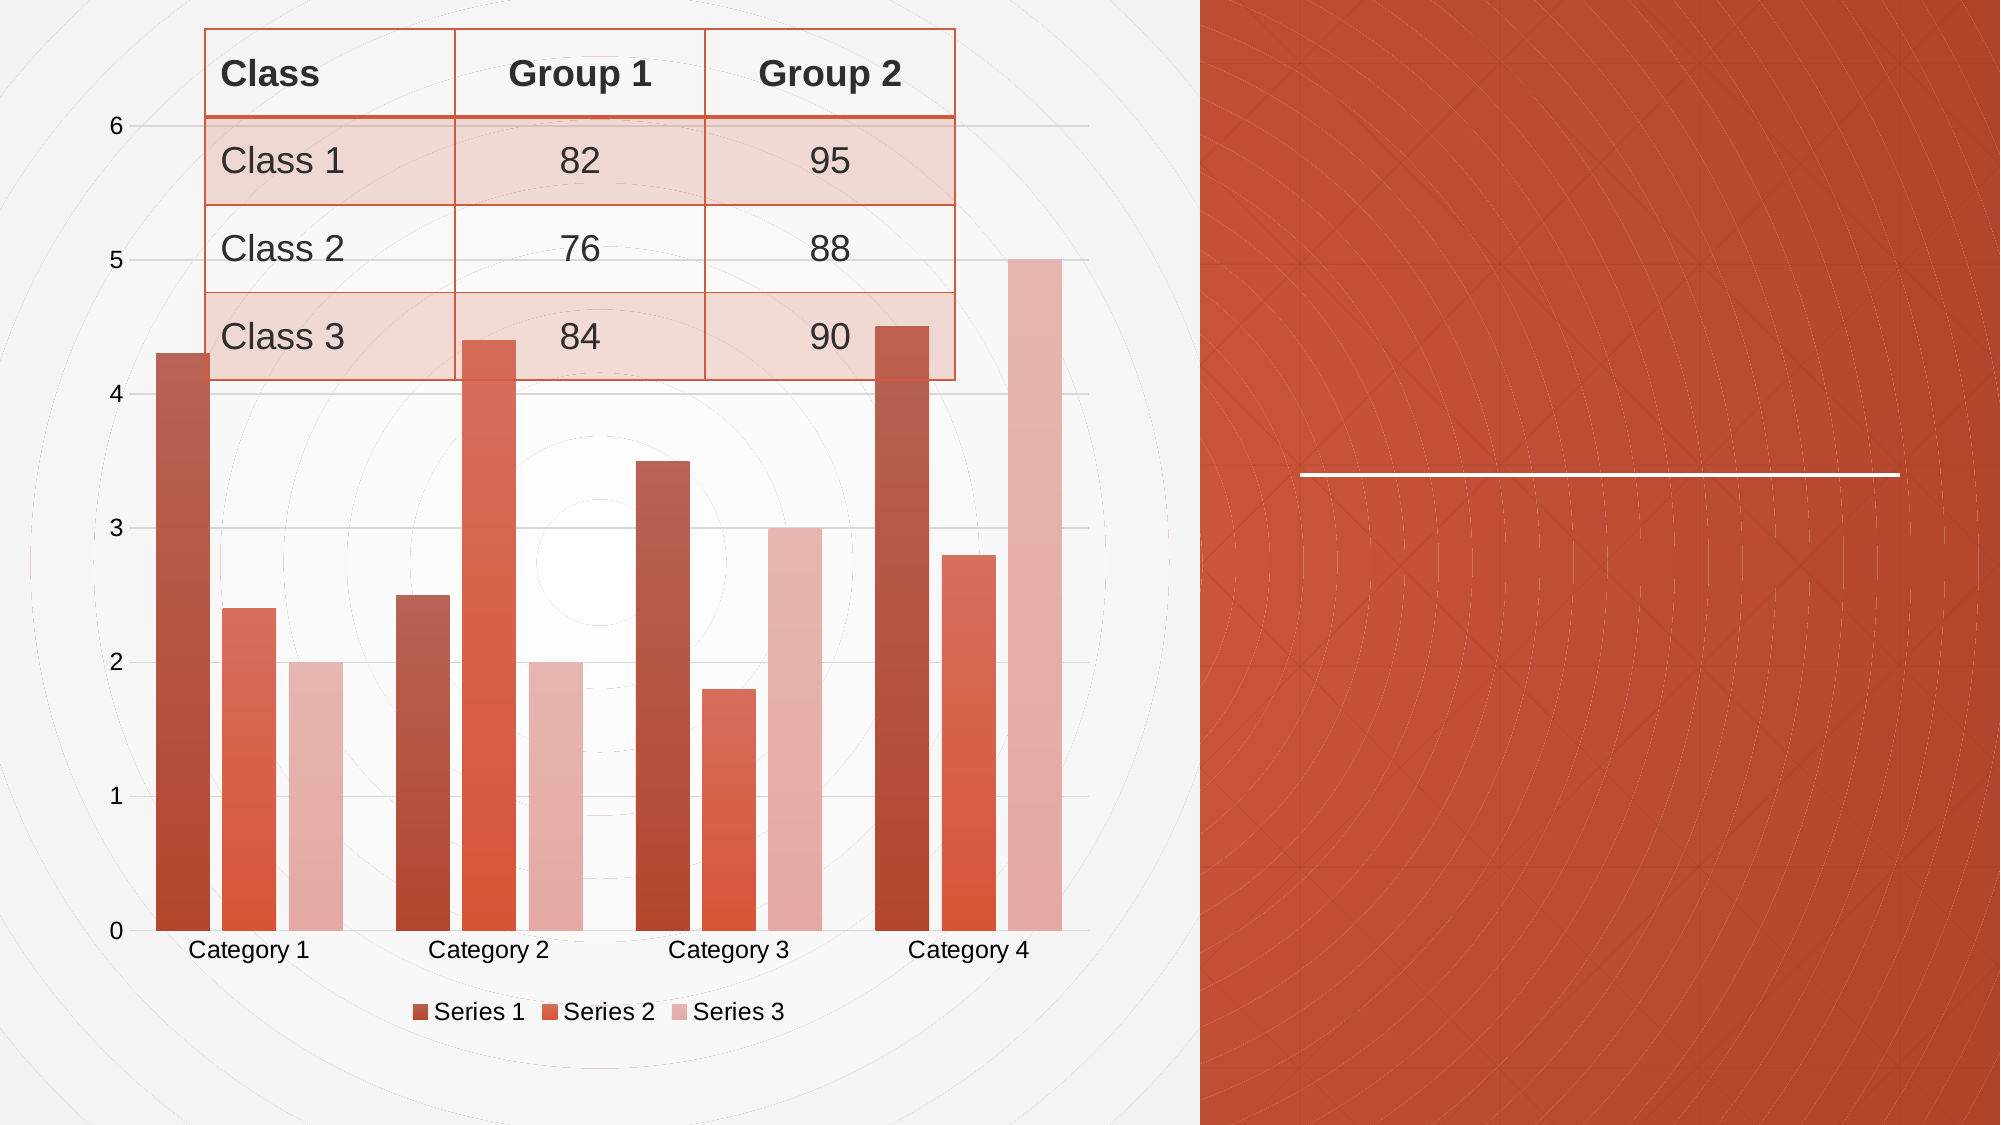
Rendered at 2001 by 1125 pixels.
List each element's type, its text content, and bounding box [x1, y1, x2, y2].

table_header Group 2 [706, 30, 954, 93]
table_header Group 1 [456, 30, 704, 93]
table_header Class [206, 30, 454, 93]
chart [89, 93, 1110, 1032]
